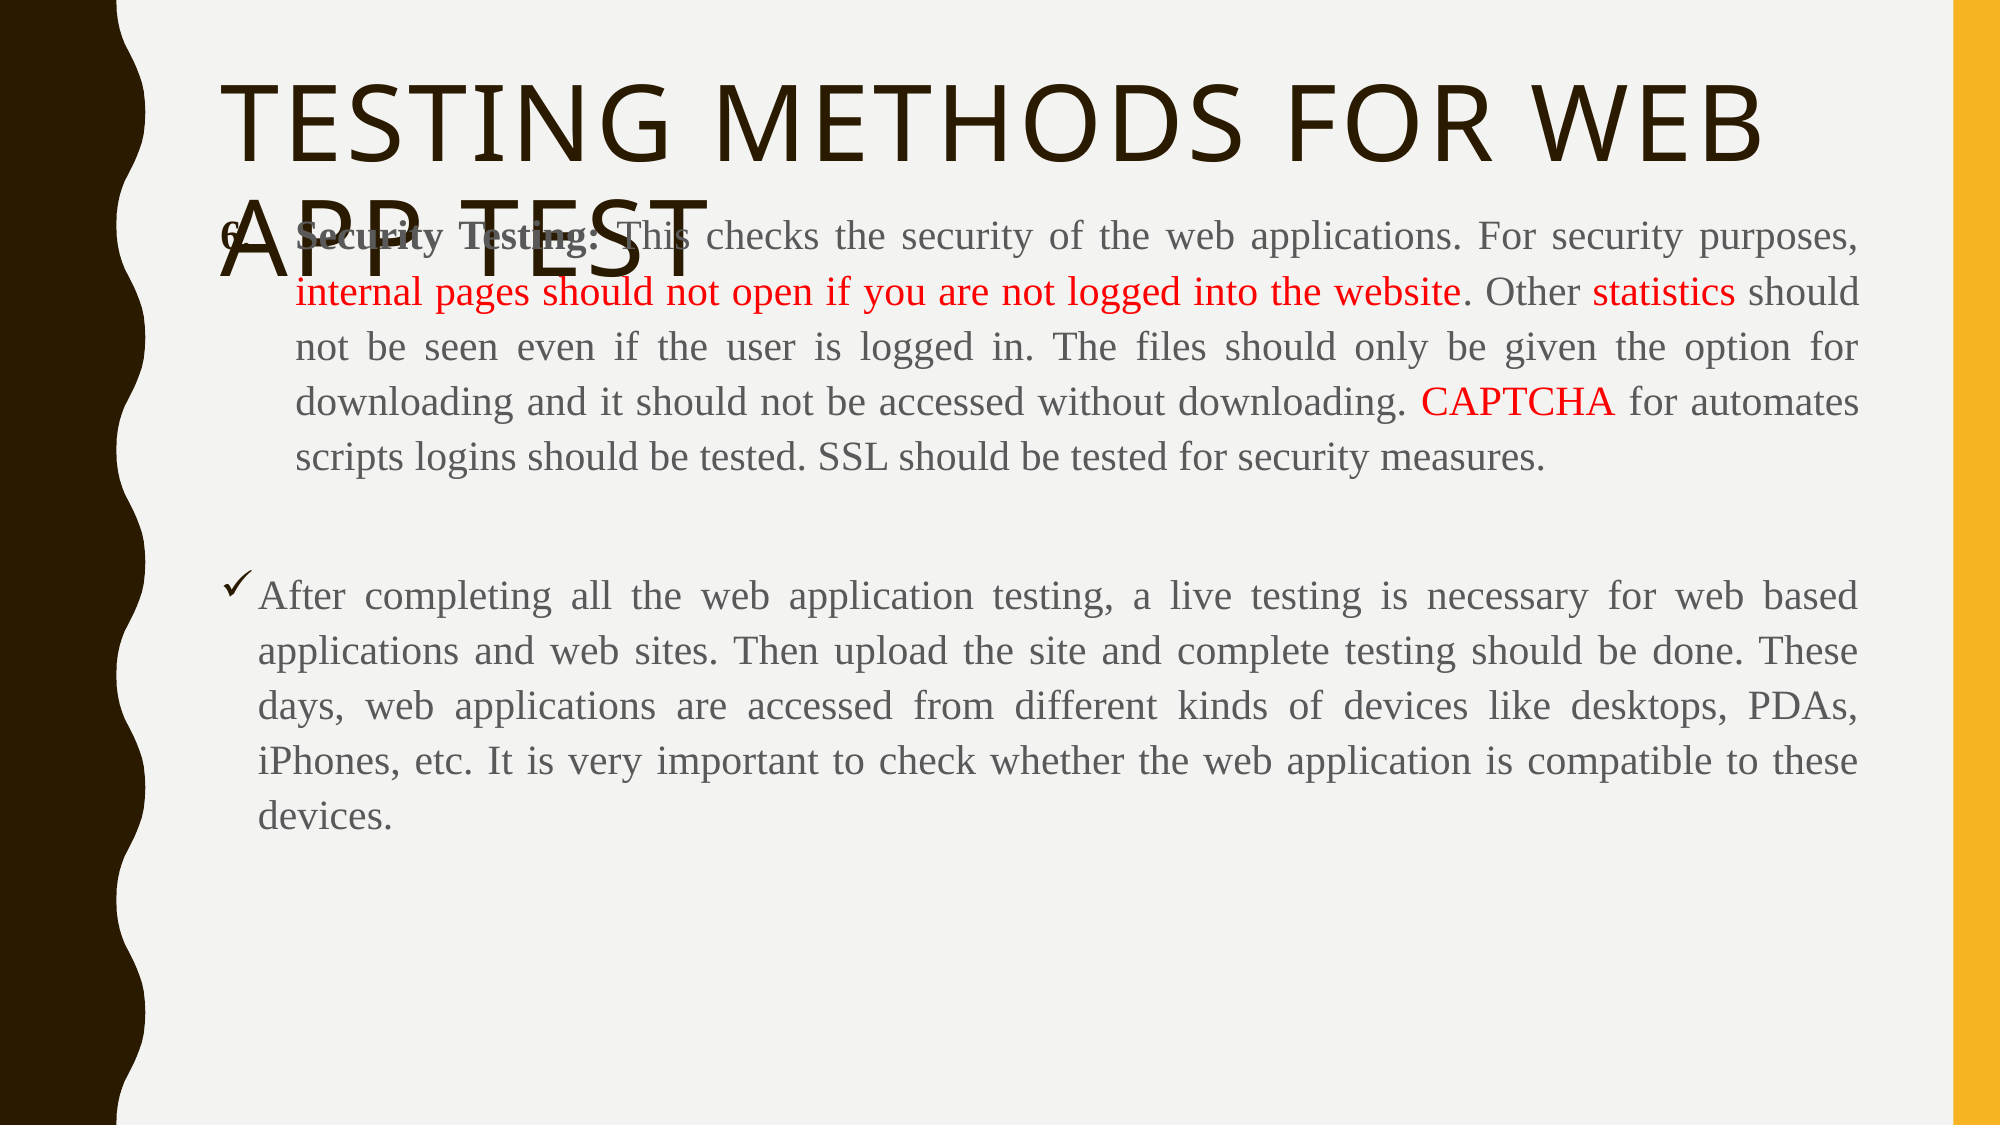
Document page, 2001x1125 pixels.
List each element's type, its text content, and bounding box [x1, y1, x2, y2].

title TESTING METHODS FOR WEB APP test [205, 62, 1921, 308]
list Security Testing: This checks the security of the web applications. For security purposes, internal pages should not open if you are not logged into the website. Other statistics should not be seen even if the user is logged in. The files should only be given the option for downloading and it should not be accessed without downloading. CAPTCHA for automates scripts logins should be tested. SSL should be tested for security measures. After completing all the web application testing, a live testing is necessary for web based applications and web sites. Then upload the site and complete testing should be done. These days, web applications are accessed from different kinds of devices like desktops, PDAs, iPhones, etc. It is very important to check whether the web application is compatible to these devices. [205, 195, 1875, 1088]
